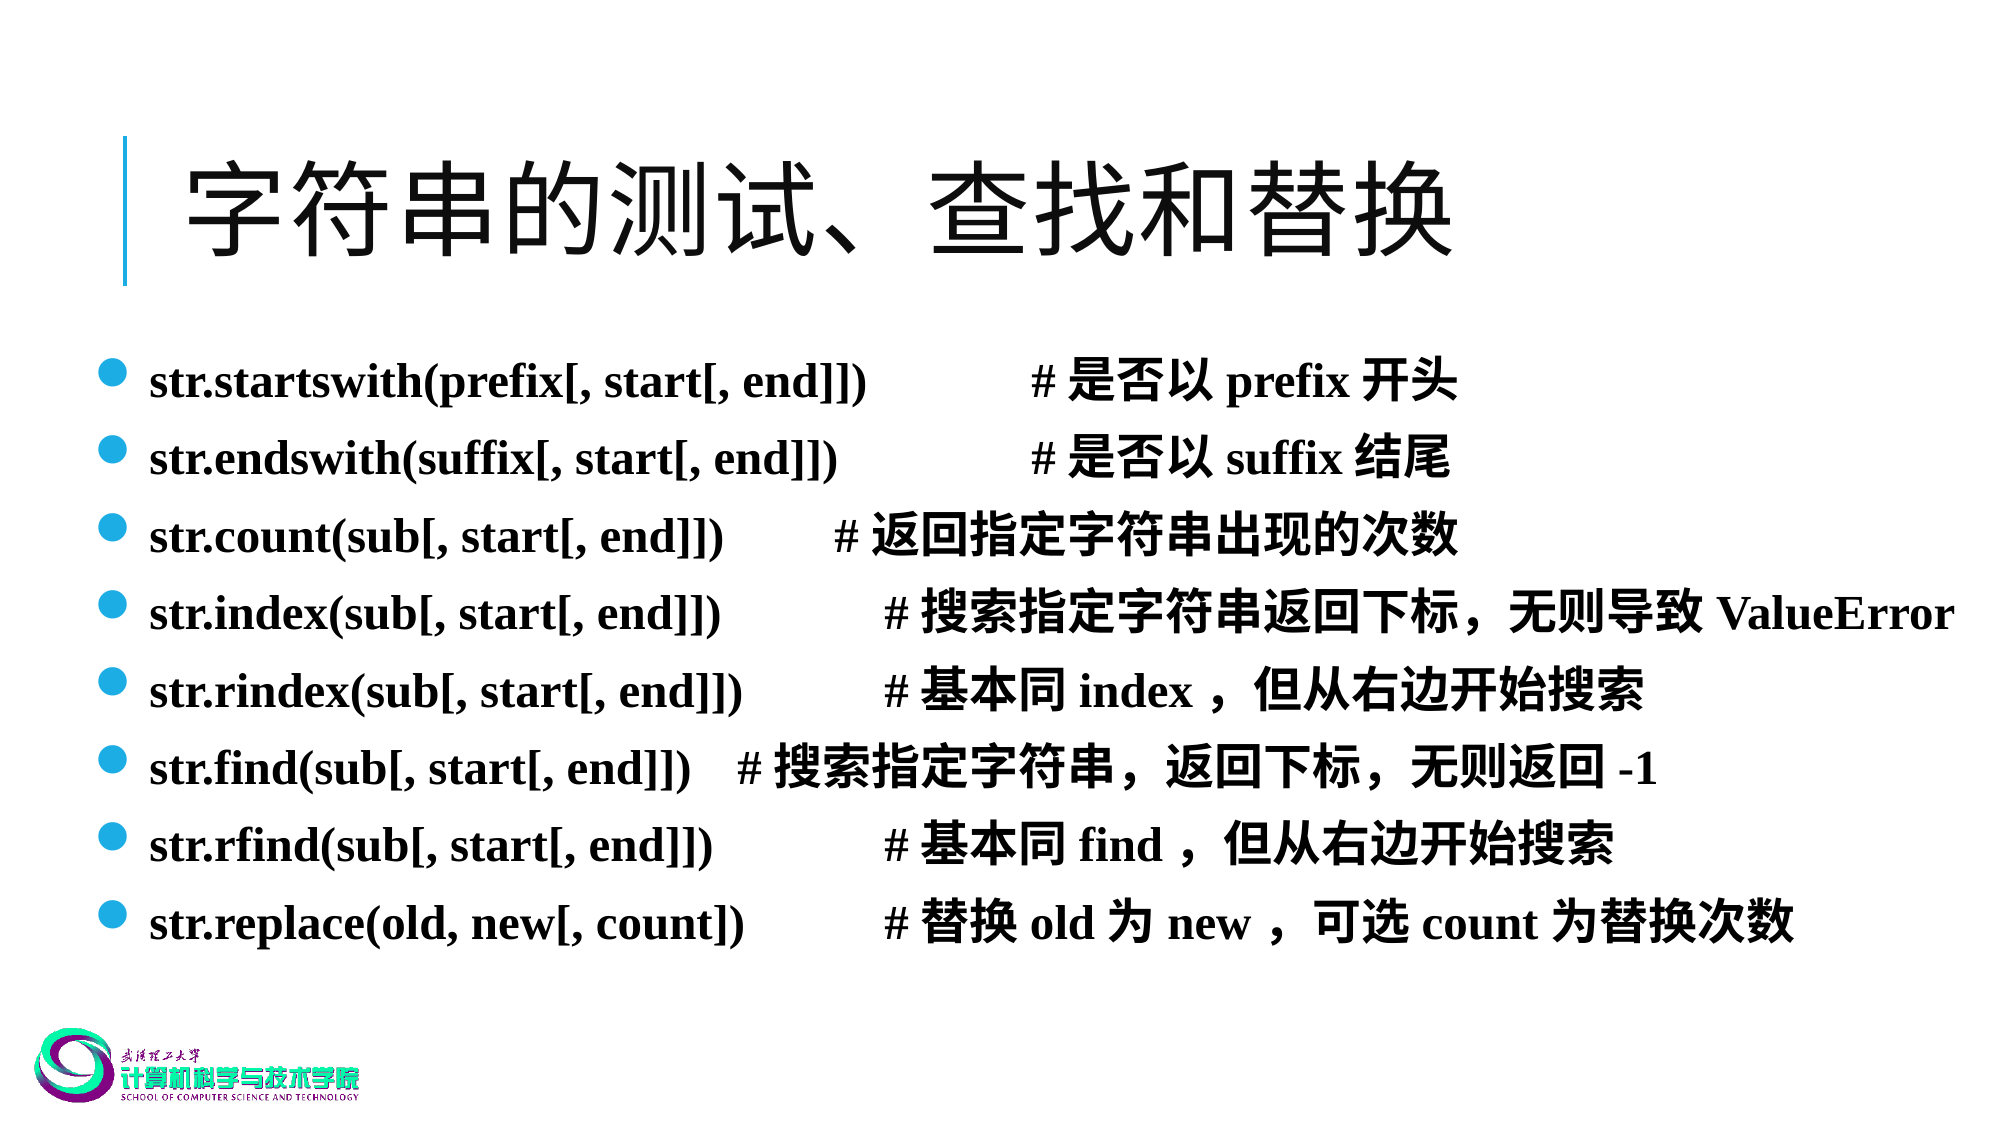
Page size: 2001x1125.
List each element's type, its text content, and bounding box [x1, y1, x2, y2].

list str.startswith(prefix[, start[, end]]) #是否以prefix开头 str.endswith(suffix[, start[, end]]) #是否以suffix结尾 str.count(sub[, start[, end]]) #返回指定字符串出现的次数 str.index(sub[, start[, end]]) #搜索指定字符串返回下标，无则导致ValueError str.rindex(sub[, start[, end]]) #基本同index，但从右边开始搜索 str.find(sub[, start[, end]]) #搜索指定字符串，返回下标，无则返回-1 str.rfind(sub[, start[, end]]) #基本同find，但从右边开始搜索 str.replace(old, new[, count]) #替换old为new，可选count为替换次数 [86, 347, 1990, 1002]
picture [0, 962, 397, 1125]
title 字符串的测试、查找和替换 [168, 96, 1763, 342]
